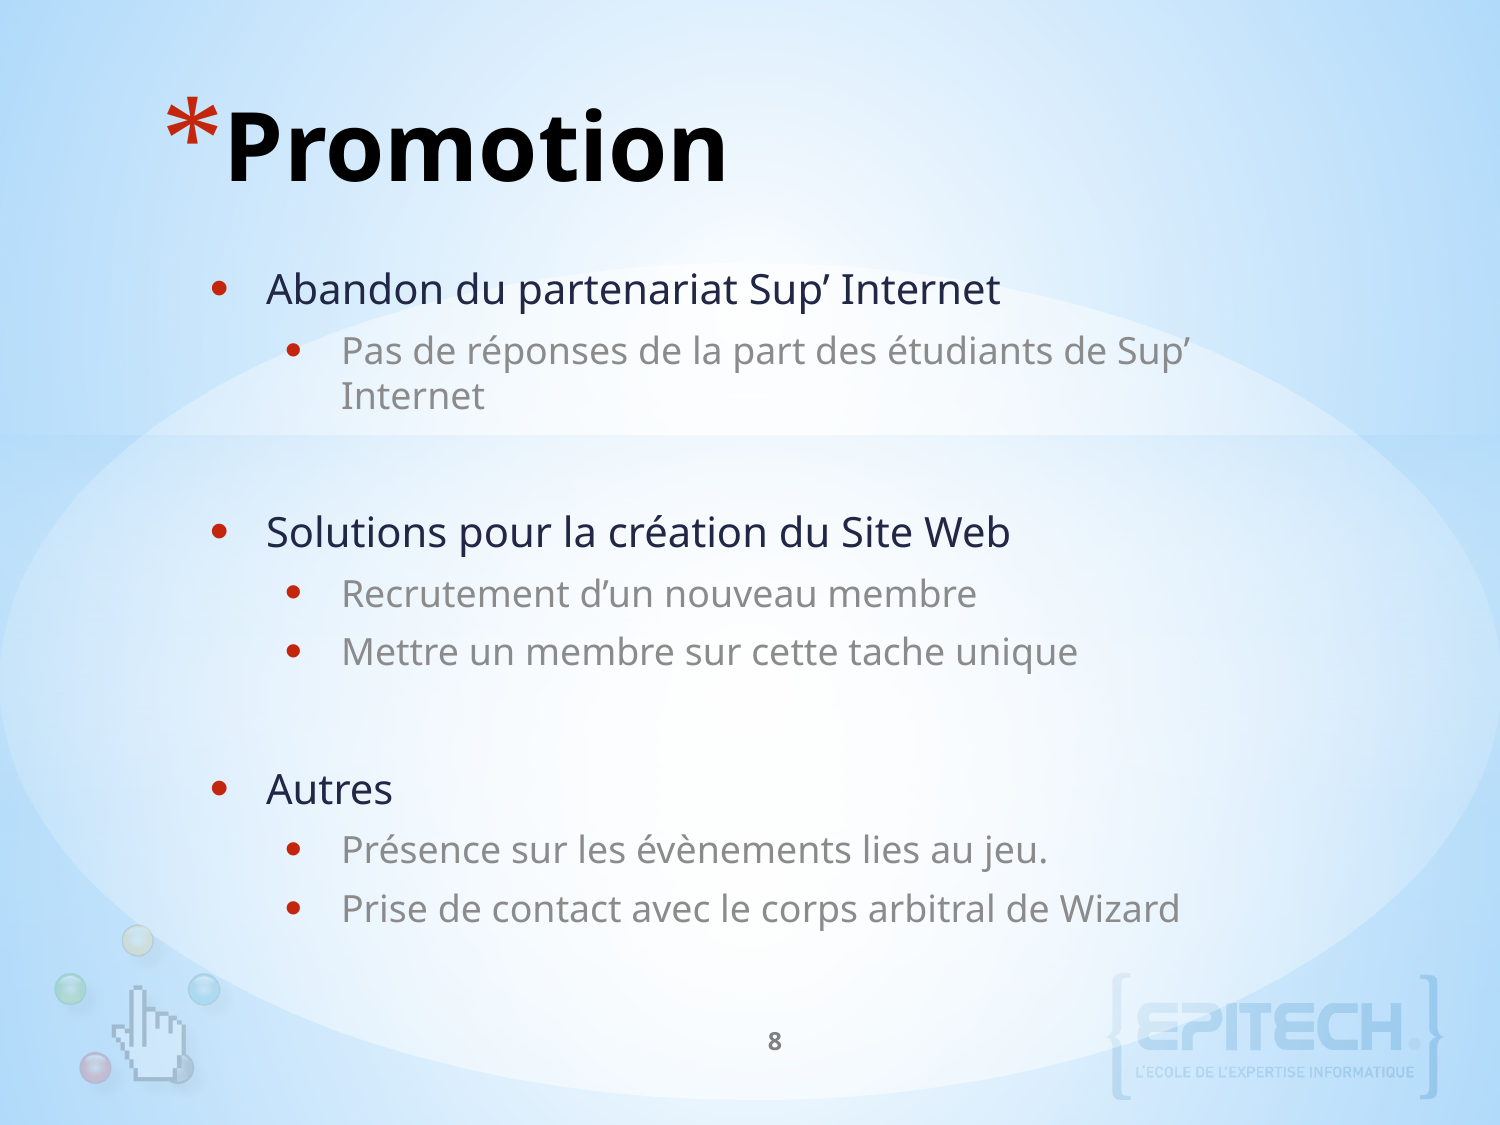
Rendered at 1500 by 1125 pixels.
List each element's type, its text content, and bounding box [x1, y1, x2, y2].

slide_number 8 [624, 1012, 925, 1073]
title Promotion [147, 54, 1223, 209]
list Abandon du partenariat Sup’ Internet Pas de réponses de la part des étudiants de Sup’ Internet Solutions pour la création du Site Web Recrutement d’un nouveau membre Mettre un membre sur cette tache unique Autres Présence sur les évènements lies au jeu. Prise de contact avec le corps arbitral de Wizard [194, 255, 1317, 953]
